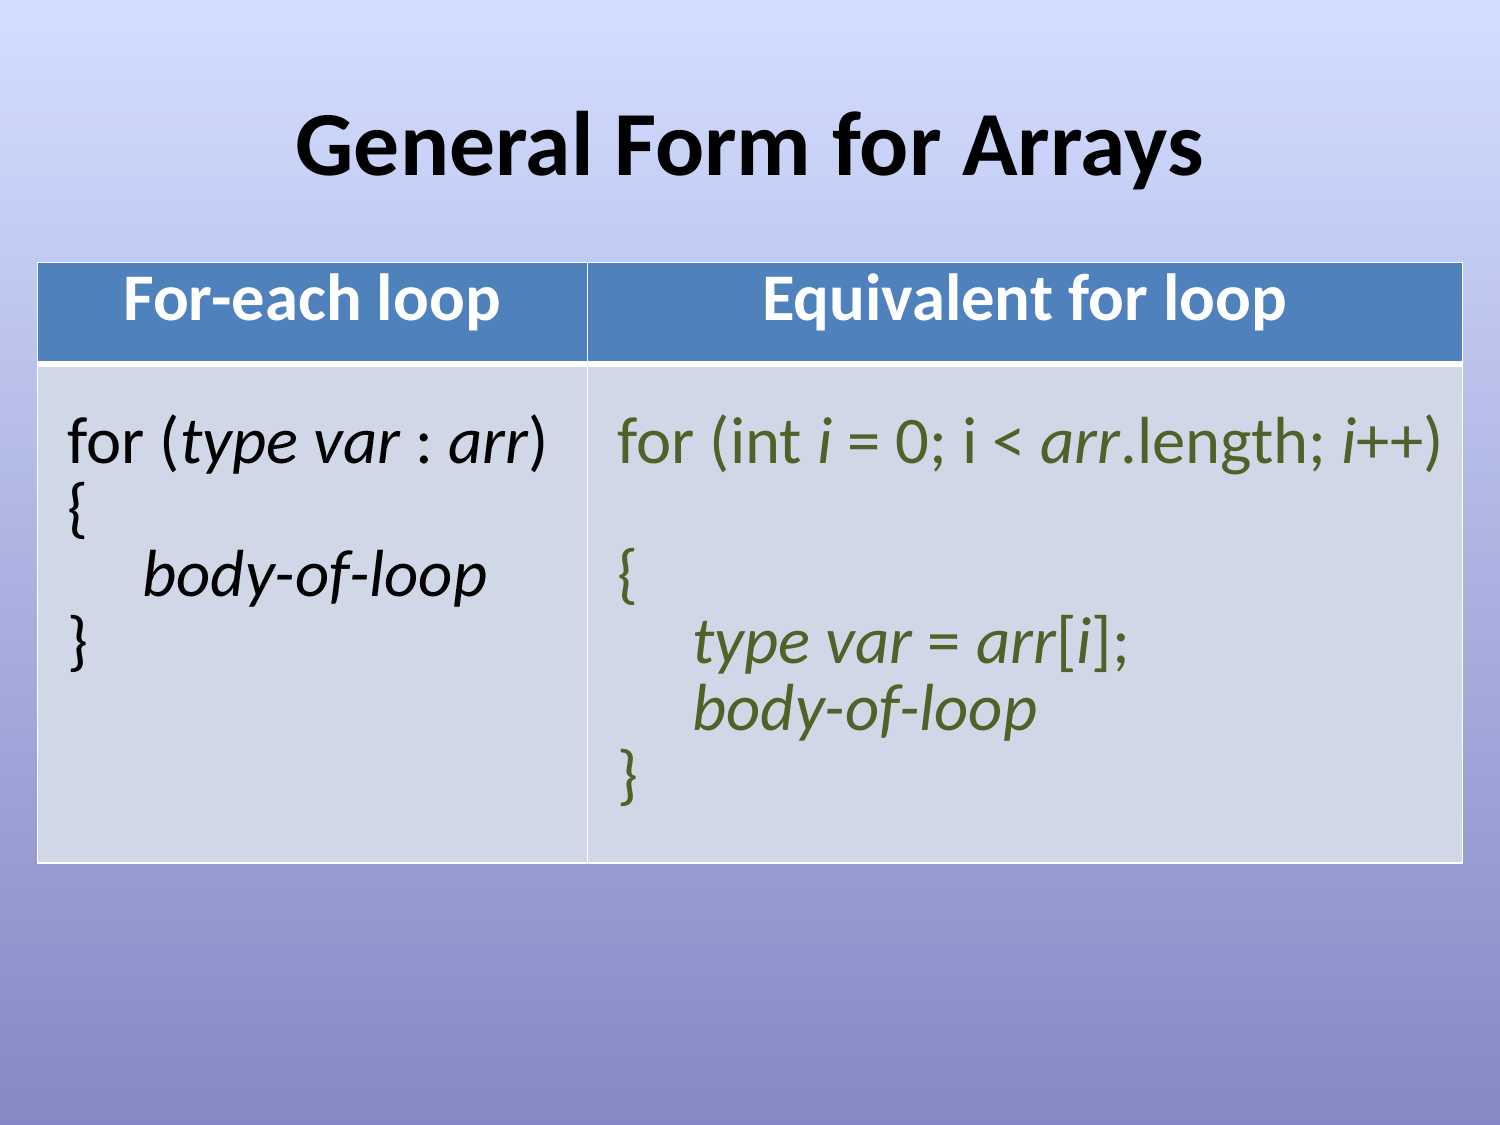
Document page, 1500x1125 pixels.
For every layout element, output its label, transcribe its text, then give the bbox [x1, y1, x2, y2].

table_header For-each loop [38, 263, 587, 361]
table_header Equivalent for loop [588, 263, 1462, 361]
title General Form for Arrays [75, 45, 1425, 233]
table_cell for (int i = 0; i < arr.length; i++) { type var = arr[i]; body-of-loop } [588, 367, 1462, 862]
table_cell for (type var : arr) { body-of-loop } [38, 367, 587, 862]
